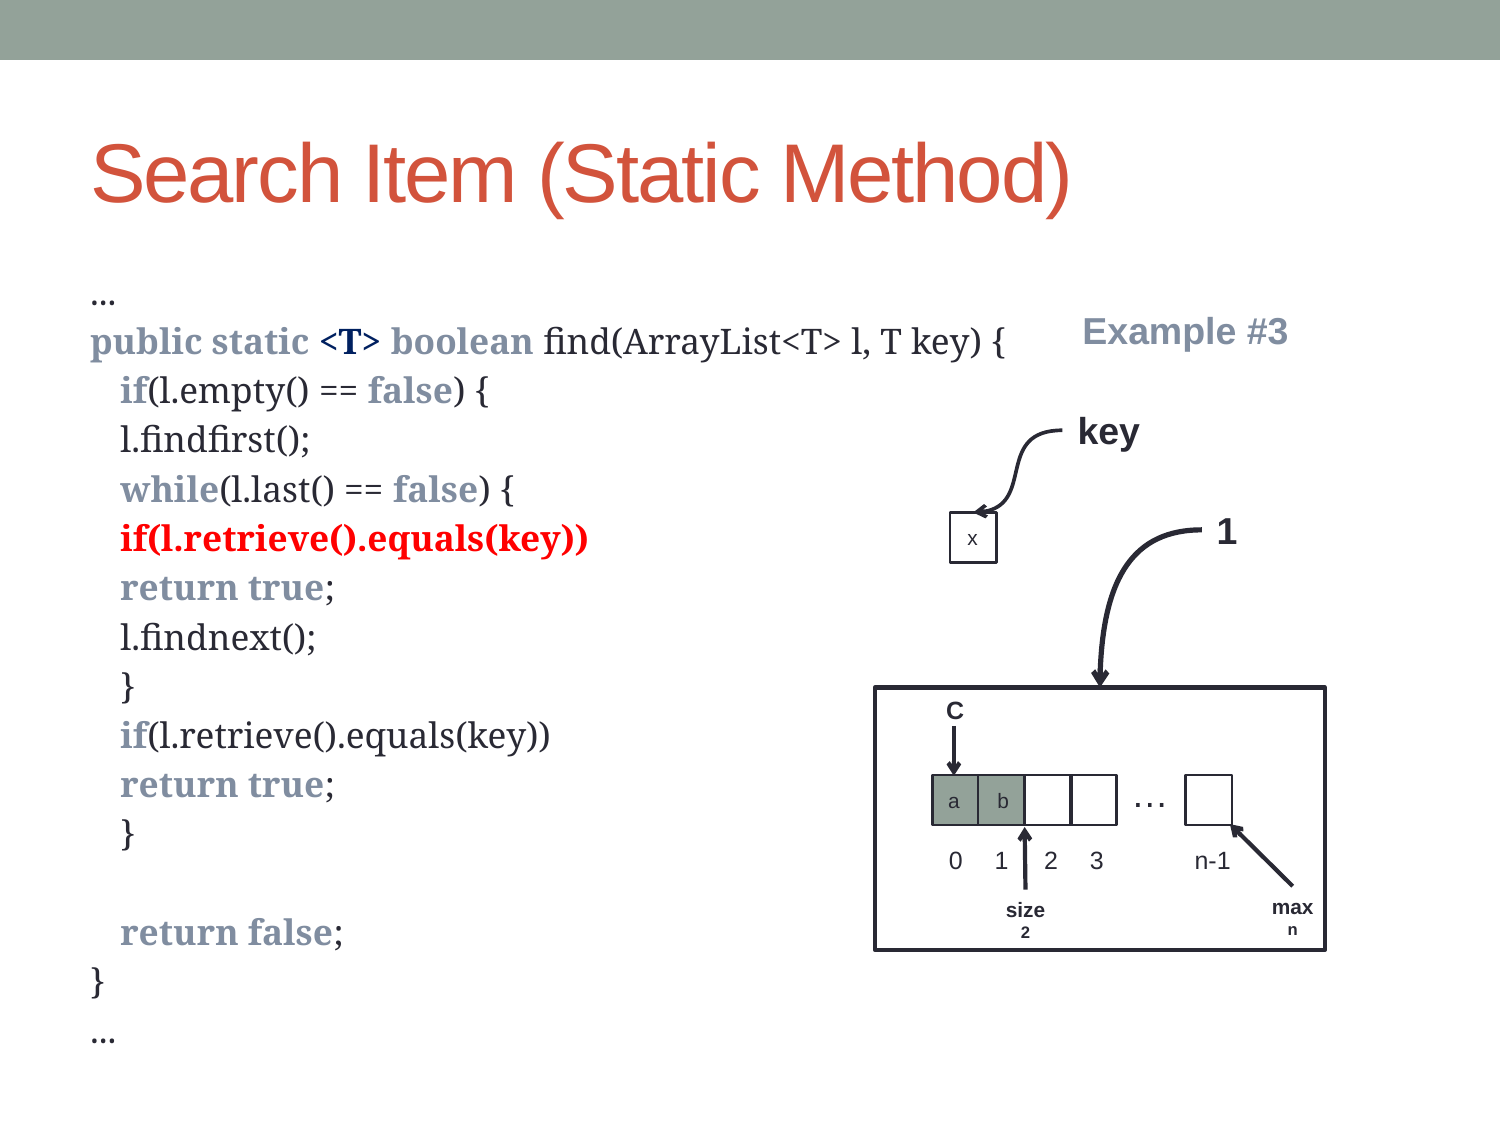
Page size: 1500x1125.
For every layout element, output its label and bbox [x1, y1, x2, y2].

title [75, 87, 1425, 250]
text_box [1067, 299, 1304, 360]
text_box [873, 499, 1329, 952]
text_box [948, 399, 1155, 565]
list [75, 262, 1425, 1063]
